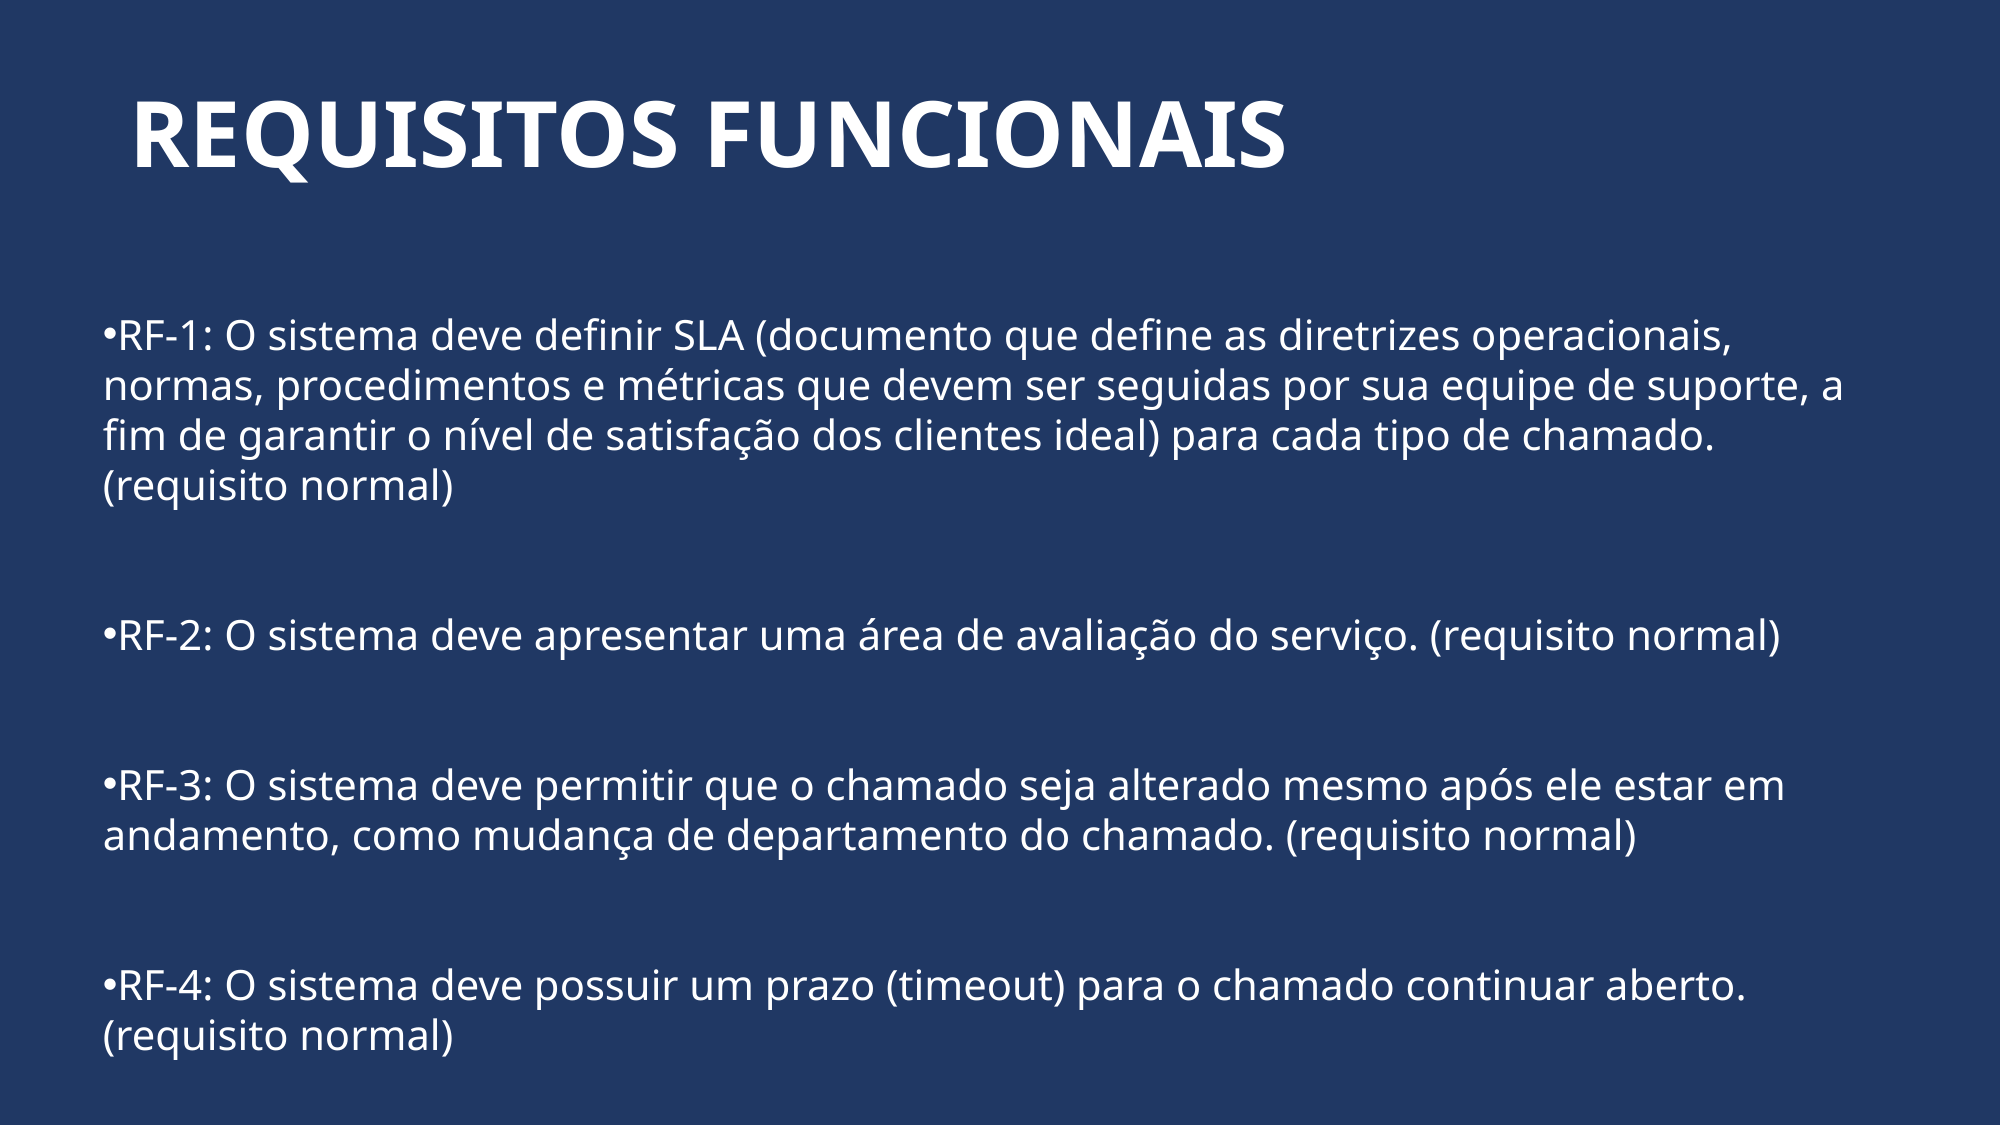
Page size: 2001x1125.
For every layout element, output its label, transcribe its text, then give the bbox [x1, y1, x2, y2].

text_box RF-1: O sistema deve definir SLA (documento que define as diretrizes operacionais, normas, procedimentos e métricas que devem ser seguidas por sua equipe de suporte, a fim de garantir o nível de satisfação dos clientes ideal) para cada tipo de chamado. (requisito normal) RF-2: O sistema deve apresentar uma área de avaliação do serviço. (requisito normal) RF-3: O sistema deve permitir que o chamado seja alterado mesmo após ele estar em andamento, como mudança de departamento do chamado. (requisito normal) RF-4: O sistema deve possuir um prazo (timeout) para o chamado continuar aberto. (requisito normal) [88, 301, 1912, 1117]
text_box REQUISITOS FUNCIONAIS [114, 68, 1471, 239]
